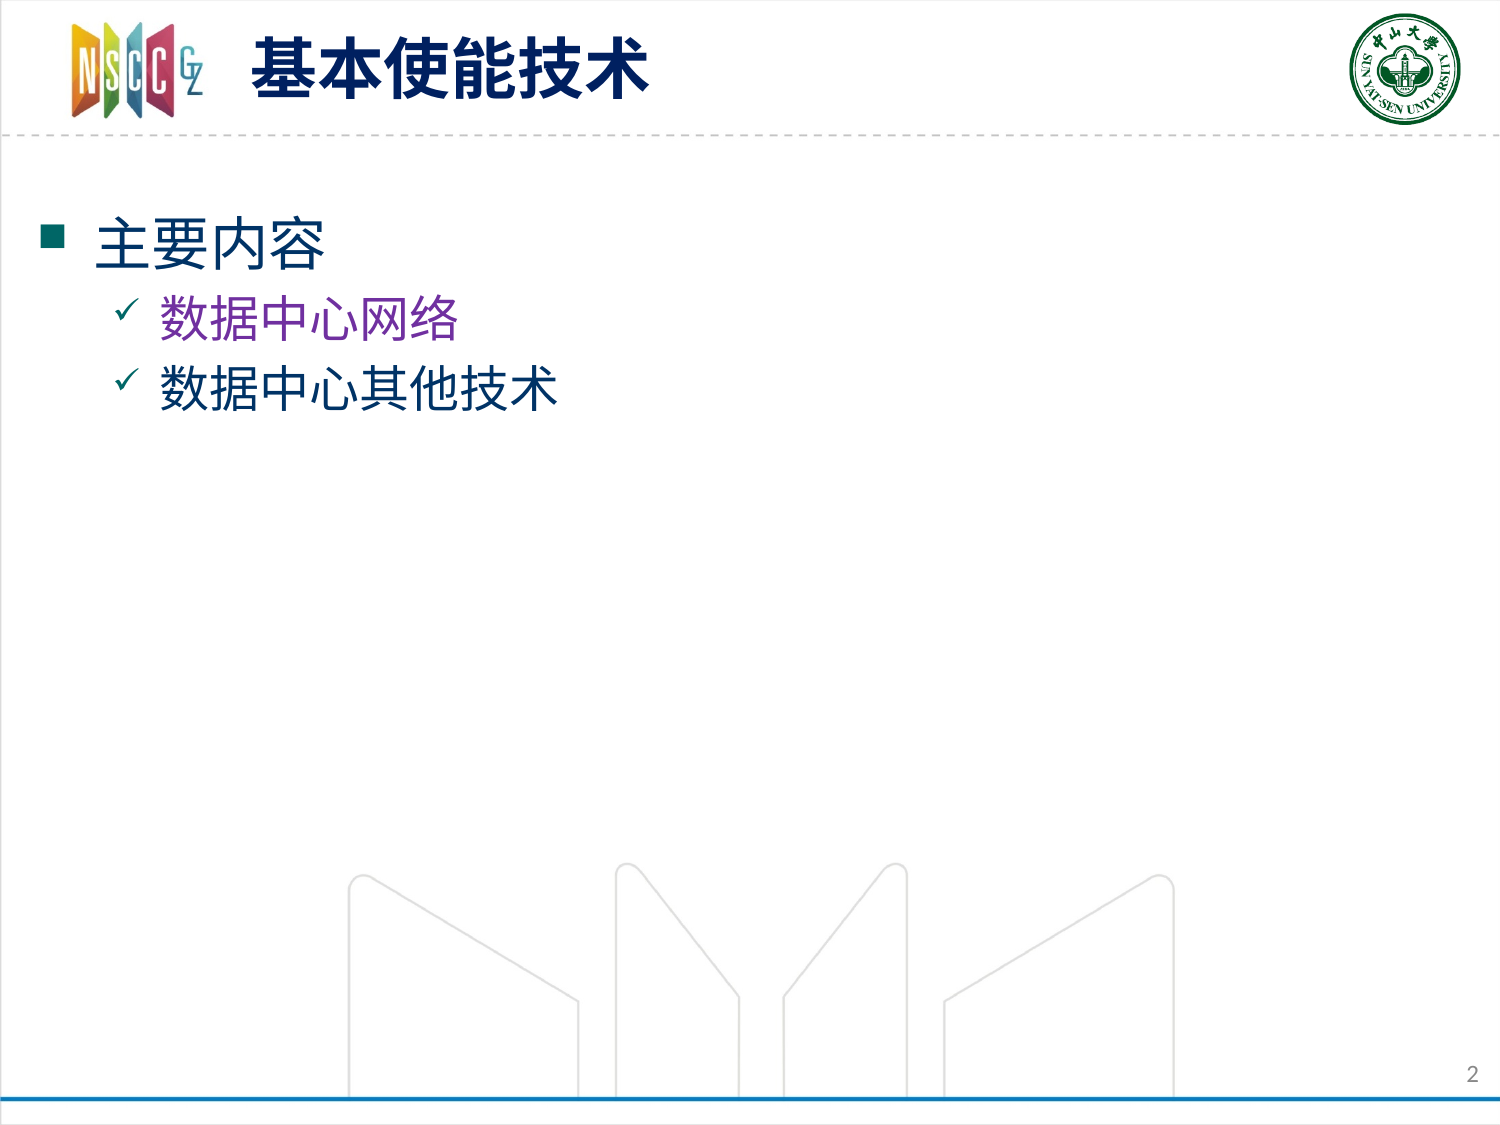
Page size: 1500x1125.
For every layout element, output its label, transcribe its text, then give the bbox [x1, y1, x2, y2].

text_box 主要内容 数据中心网络 数据中心其他技术 [22, 199, 1459, 941]
slide_number 2 [1144, 1042, 1495, 1103]
picture [0, 0, 1500, 1125]
text_box 基本使能技术 [235, 18, 1176, 114]
